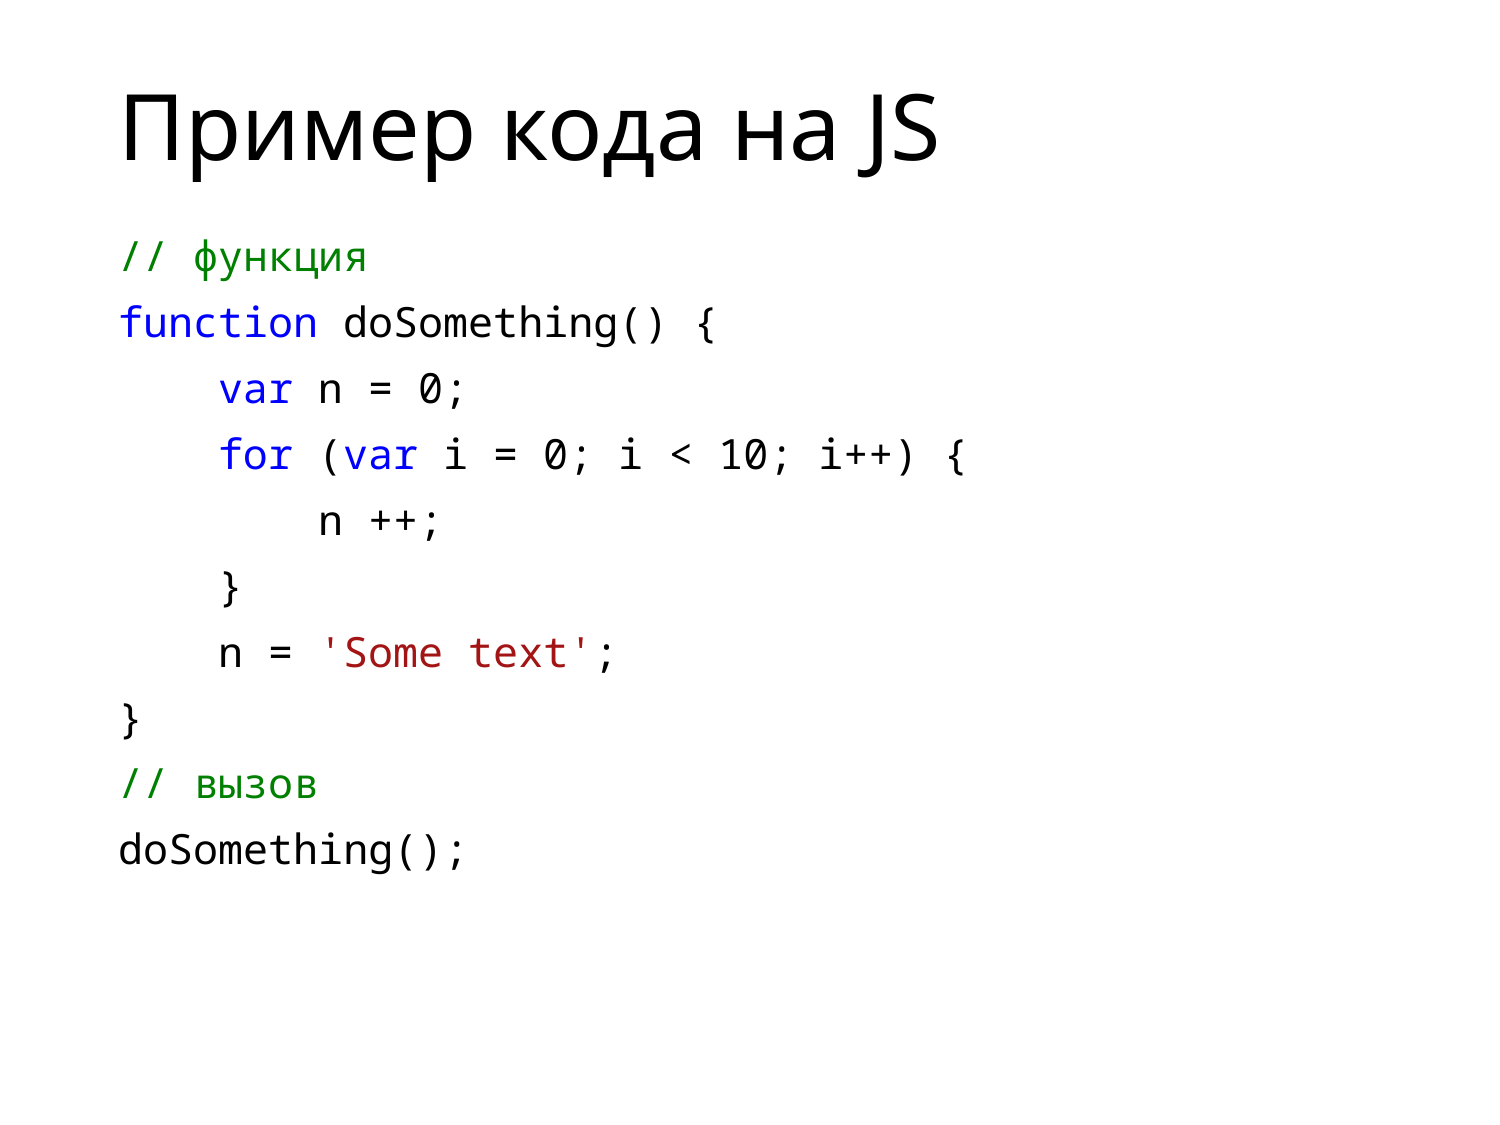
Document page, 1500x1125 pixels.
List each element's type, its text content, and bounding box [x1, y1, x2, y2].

list // функция function doSomething() { var n = 0; for (var i = 0; i < 10; i++) { n ++; } n = 'Some text'; } // вызов doSomething(); [103, 228, 1397, 1014]
title Пример кода на JS [103, 59, 1397, 203]
